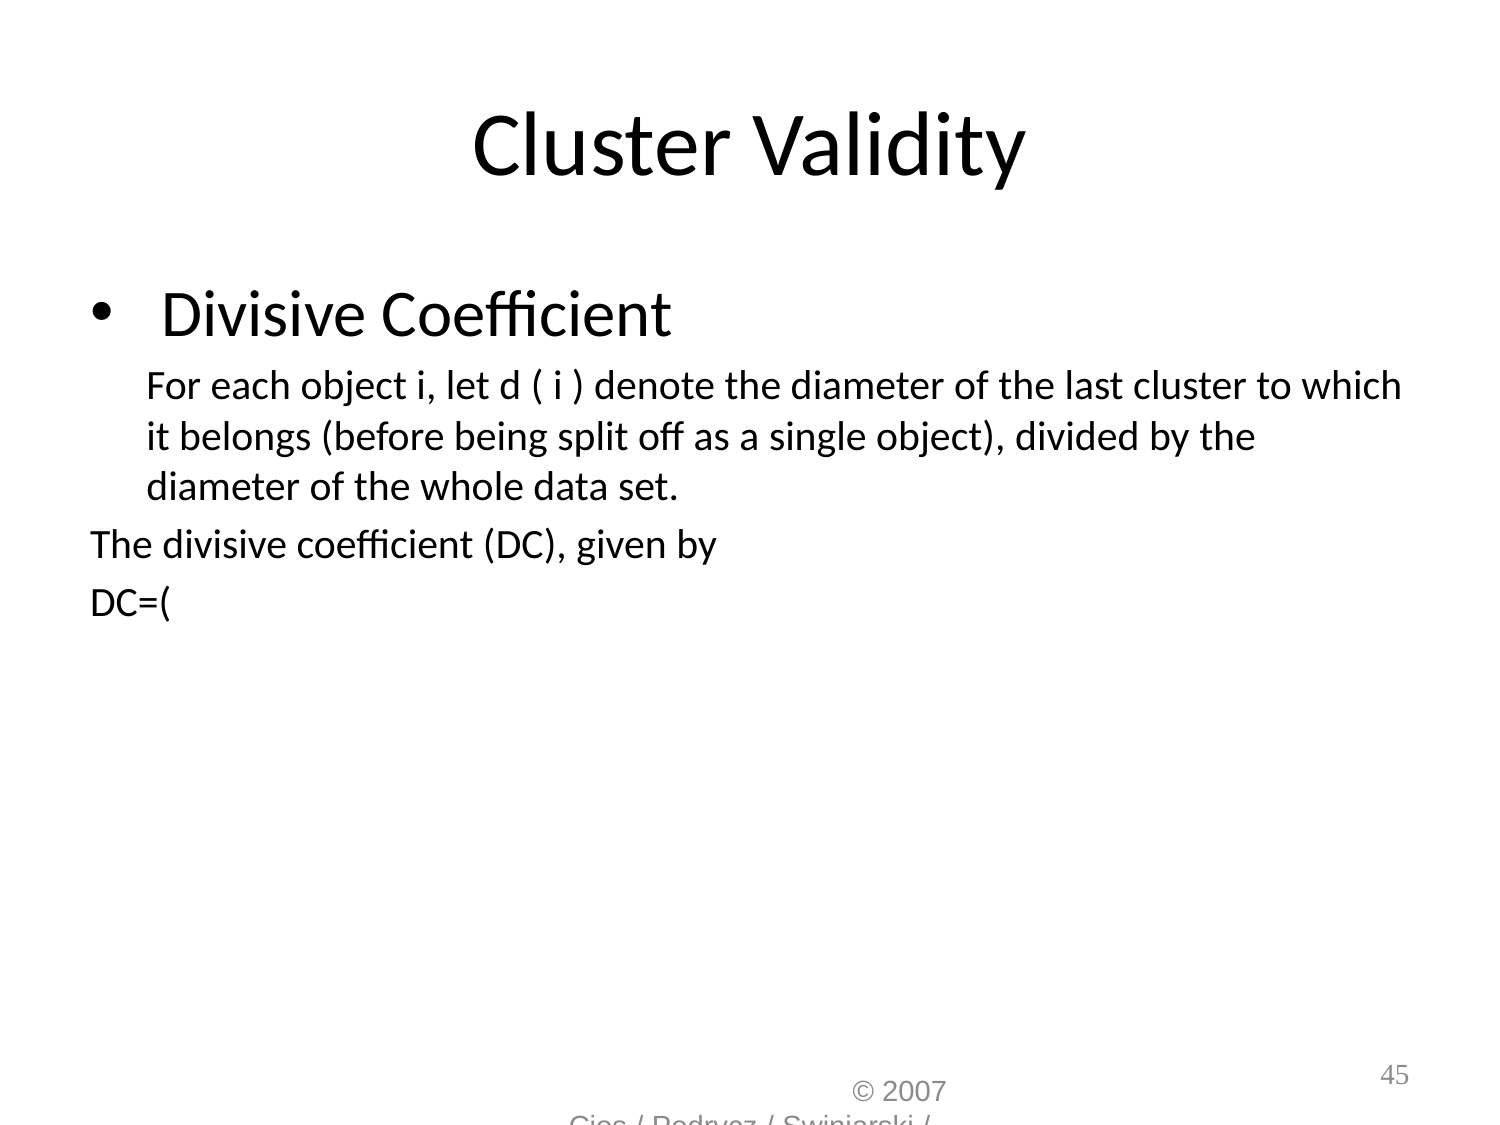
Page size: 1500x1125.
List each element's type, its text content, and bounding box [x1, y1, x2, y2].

list Divisive Coefficient For each object i, let d ( i ) denote the diameter of the last cluster to which it belongs (before being split off as a single object), divided by the diameter of the whole data set. The divisive coefficient (DC), given by DC=( [75, 262, 1425, 1005]
slide_number 45 [1074, 1042, 1425, 1103]
footer © 2007 Cios / Pedrycz / Swiniarski / Kurgan [512, 1042, 988, 1103]
title Cluster Validity [75, 45, 1425, 233]
